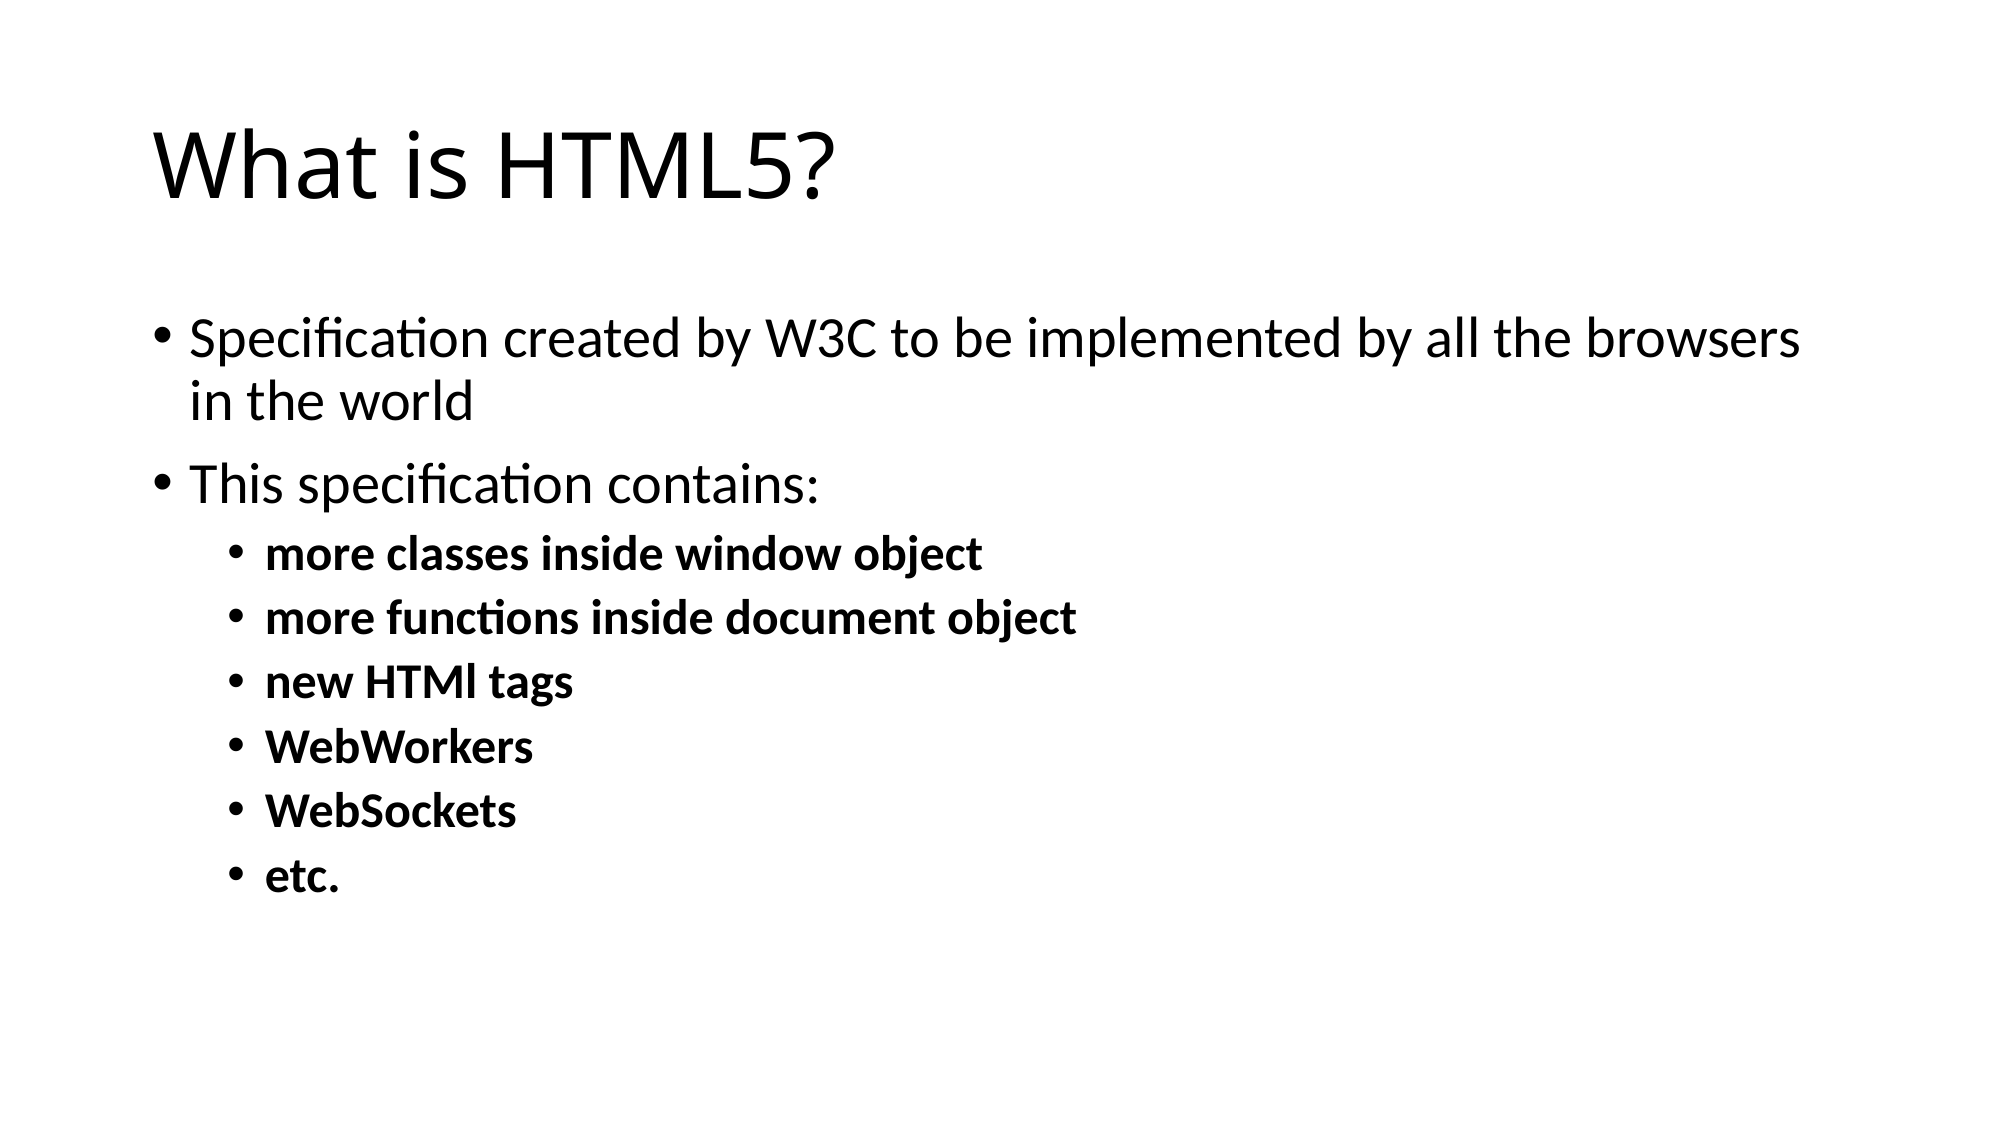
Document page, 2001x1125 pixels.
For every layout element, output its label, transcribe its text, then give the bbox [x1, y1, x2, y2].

title What is HTML5? [137, 59, 1863, 278]
list Specification created by W3C to be implemented by all the browsers in the world This specification contains: more classes inside window object more functions inside document object new HTMl tags WebWorkers WebSockets etc. [137, 299, 1863, 1014]
